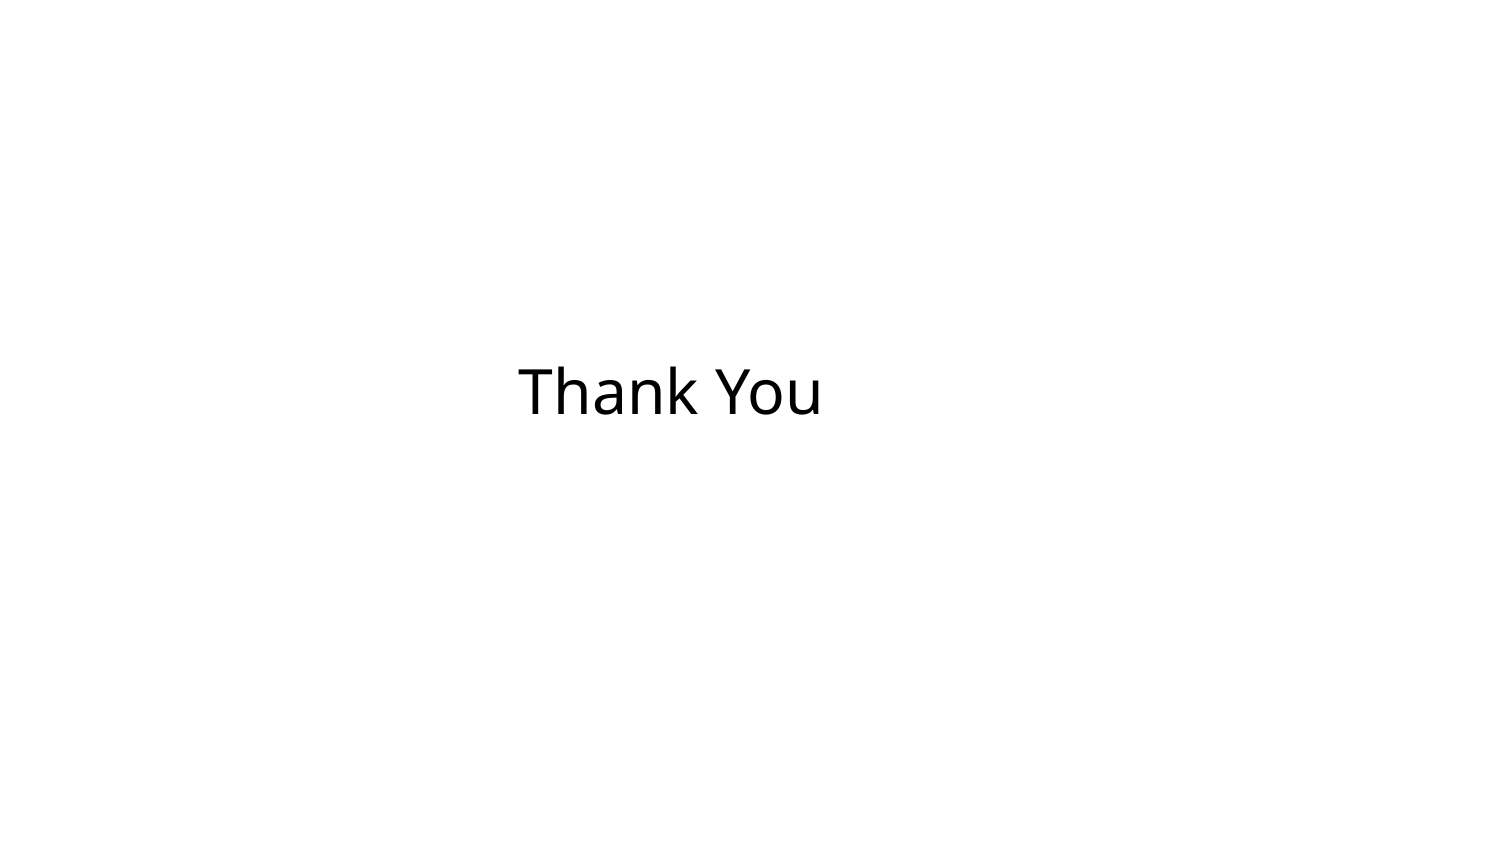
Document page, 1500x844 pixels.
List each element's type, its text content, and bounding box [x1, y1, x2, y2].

text_box Thank You [503, 144, 996, 637]
